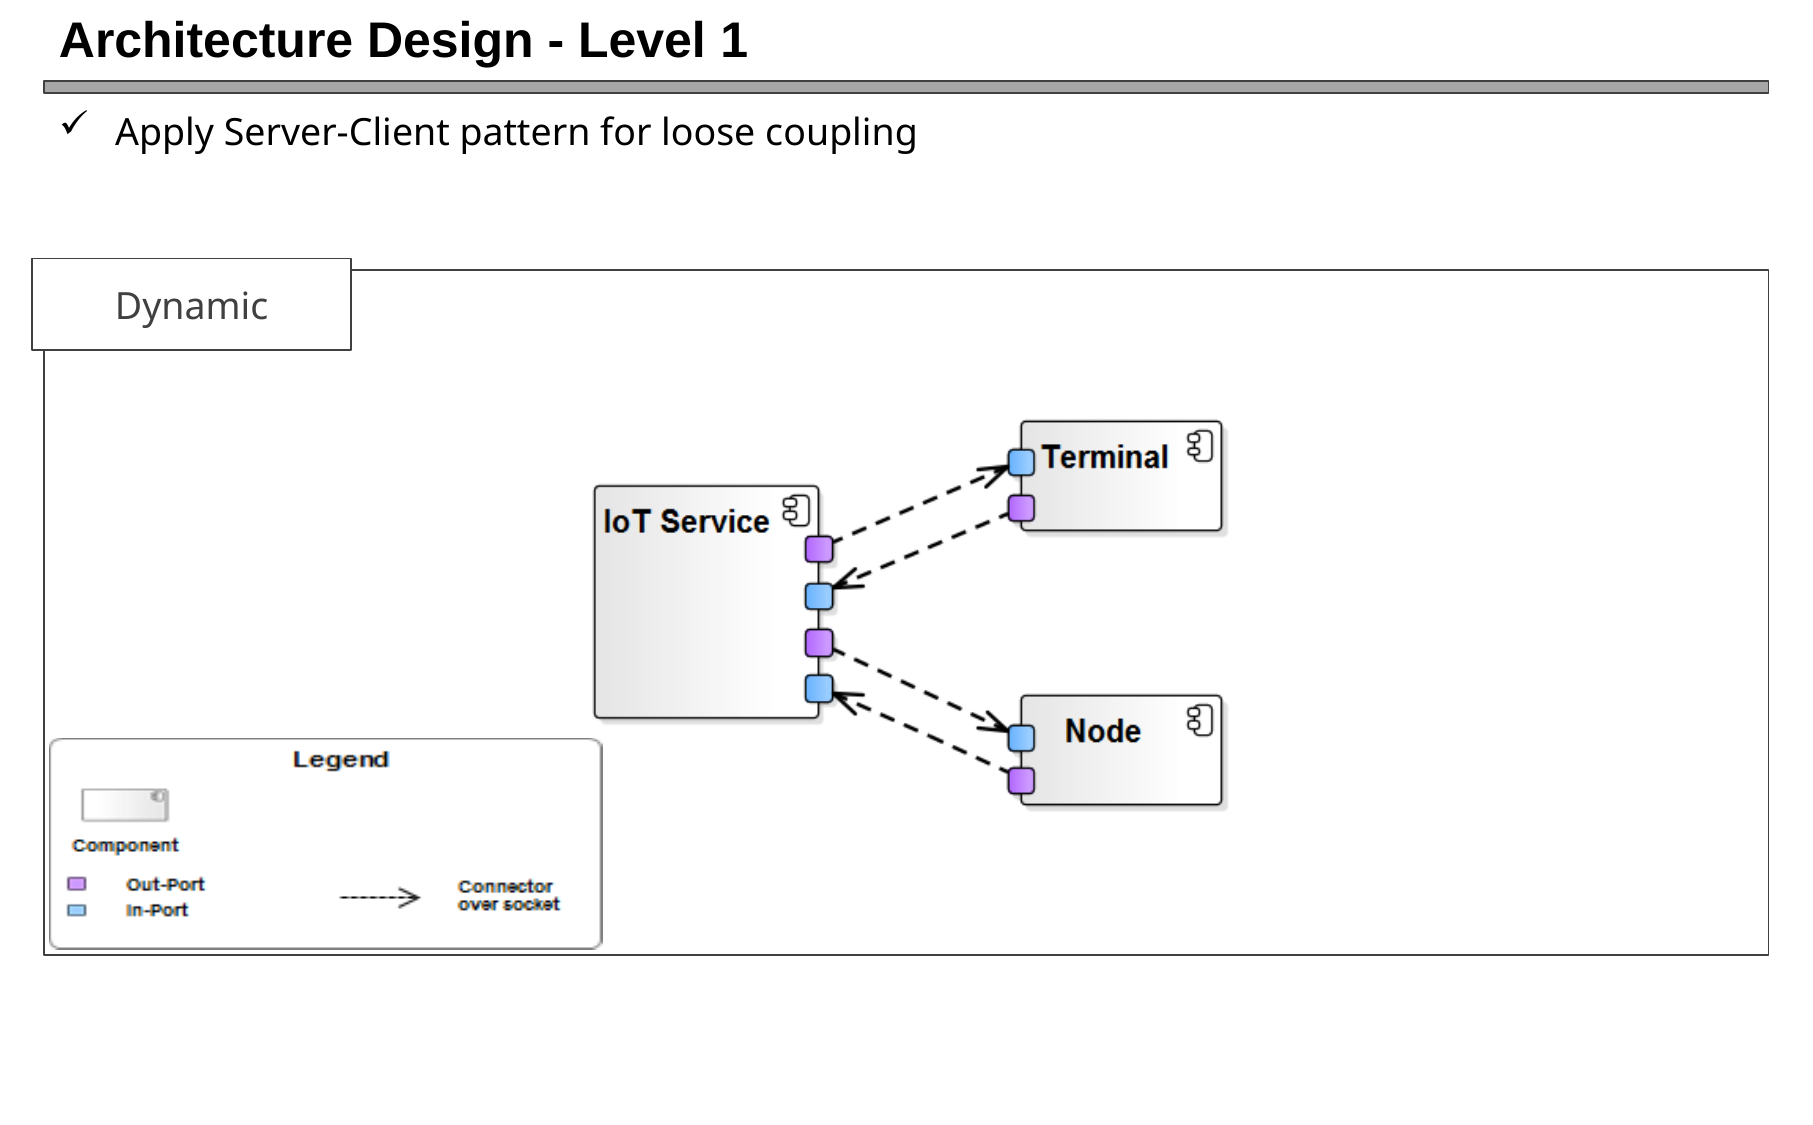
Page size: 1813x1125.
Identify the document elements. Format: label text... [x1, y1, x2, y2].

text_box Dynamic [30, 256, 353, 352]
picture [49, 358, 1258, 951]
text_box [42, 268, 1771, 957]
title Architecture Design - Level 1 [43, 0, 1769, 79]
list Apply Server-Client pattern for loose coupling [43, 100, 1769, 231]
